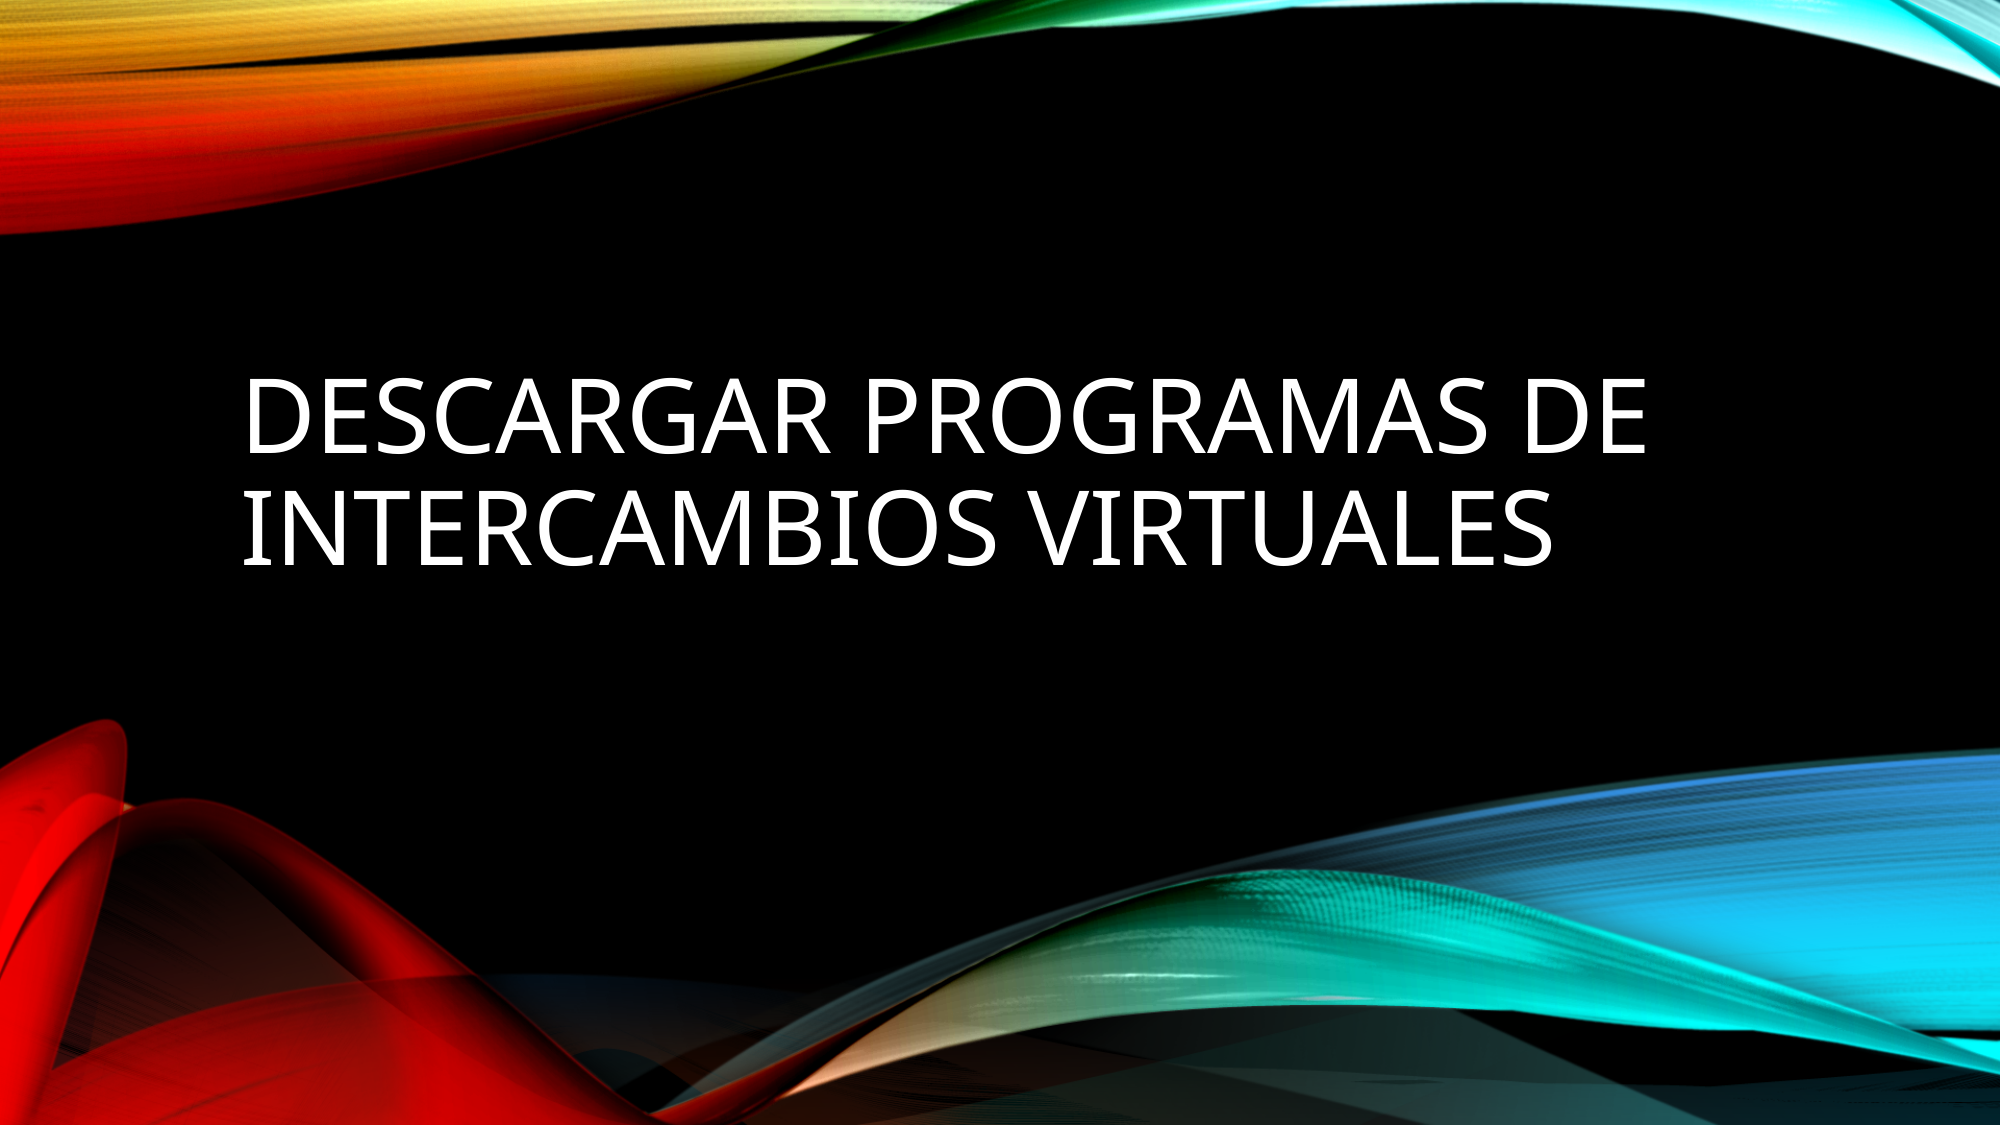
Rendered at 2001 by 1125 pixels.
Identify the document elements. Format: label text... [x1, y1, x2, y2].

picture [0, 0, 2000, 237]
title Descargar programas de Intercambios Virtuales [225, 295, 1775, 596]
picture [0, 717, 2000, 1125]
